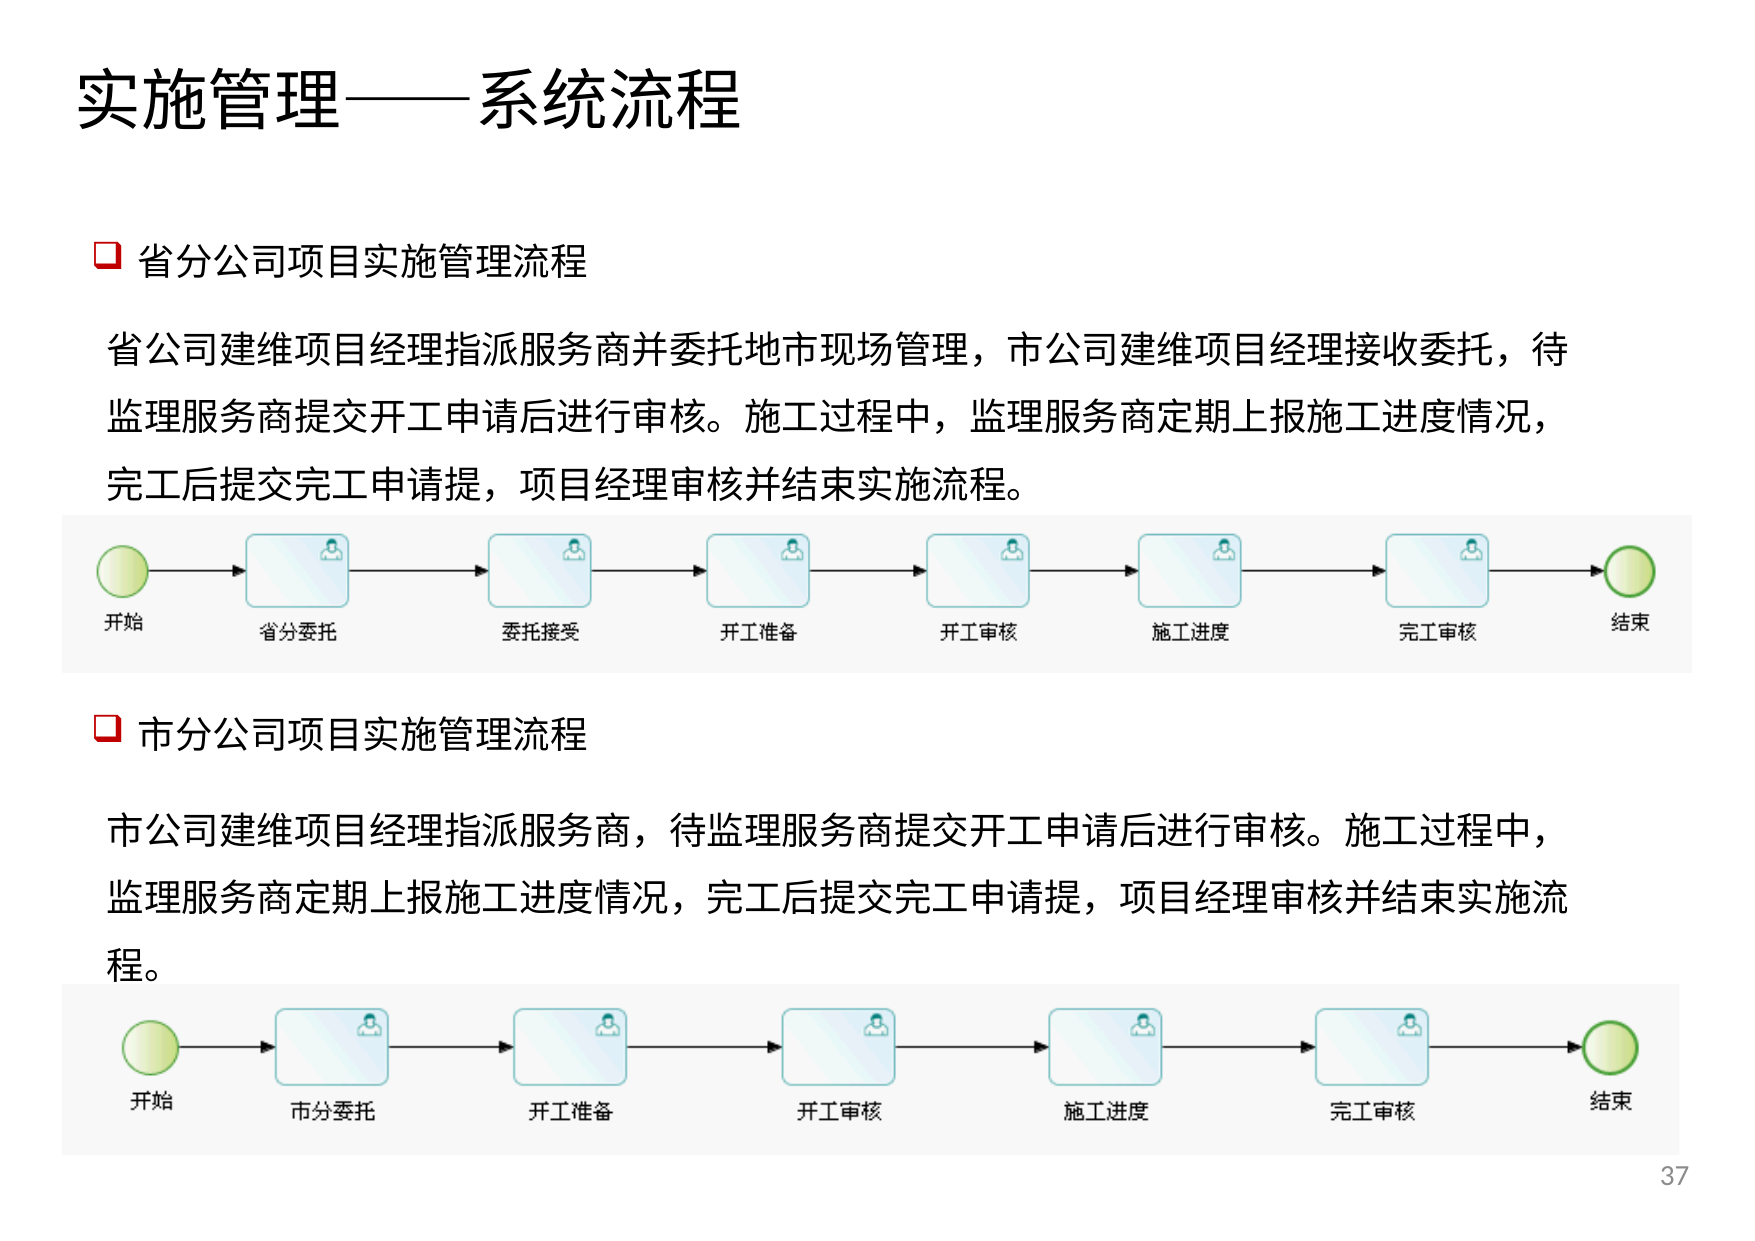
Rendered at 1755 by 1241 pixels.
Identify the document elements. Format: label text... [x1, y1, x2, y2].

text_box 实施管理——系统流程 [57, 49, 1494, 143]
text_box 省分公司项目实施管理流程 [73, 229, 1720, 292]
picture [61, 984, 1680, 1155]
slide_number 37 [1626, 1141, 1707, 1207]
picture [61, 515, 1693, 673]
text_box 省公司建维项目经理指派服务商并委托地市现场管理，市公司建维项目经理接收委托，待监理服务商提交开工申请后进行审核。施工过程中，监理服务商定期上报施工进度情况，完工后提交完工申请提，项目经理审核并结束实施流程。 [89, 294, 1610, 515]
text_box 市公司建维项目经理指派服务商，待监理服务商提交开工申请后进行审核。施工过程中，监理服务商定期上报施工进度情况，完工后提交完工申请提，项目经理审核并结束实施流程。 [89, 775, 1610, 984]
text_box 市分公司项目实施管理流程 [73, 702, 1720, 765]
